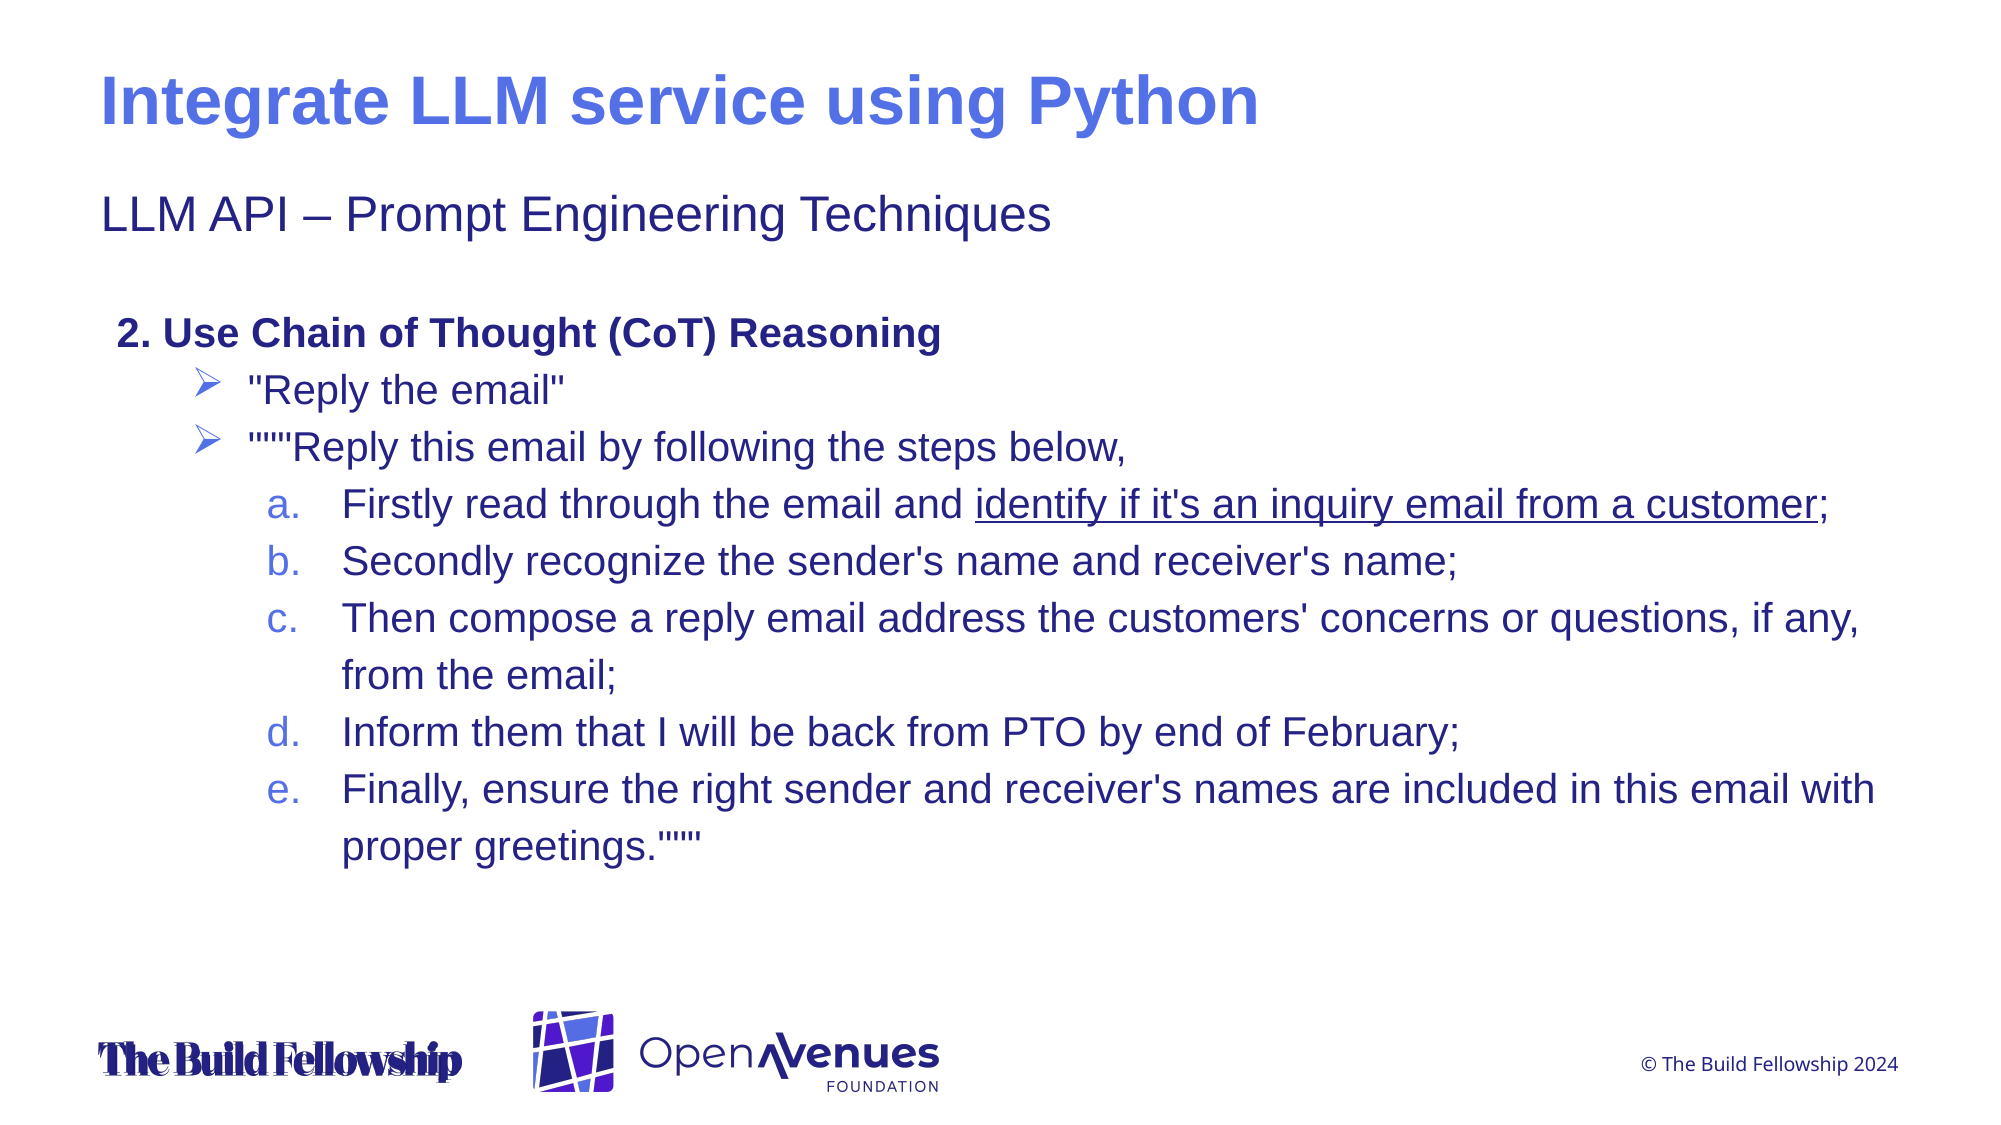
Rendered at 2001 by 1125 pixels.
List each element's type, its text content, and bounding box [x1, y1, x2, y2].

text_box LLM API – Prompt Engineering Techniques 2. Use Chain of Thought (CoT) Reasoning "Reply the email" """Reply this email by following the steps below, Firstly read through the email and identify if it's an inquiry email from a customer; Secondly recognize the sender's name and receiver's name; Then compose a reply email address the customers' concerns or questions, if any, from the email; Inform them that I will be back from PTO by end of February; Finally, ensure the right sender and receiver's names are included in this email with proper greetings.""" [100, 181, 1900, 943]
text_box Integrate LLM service using Python [100, 93, 1433, 181]
picture [98, 1041, 462, 1083]
picture [532, 1011, 939, 1093]
